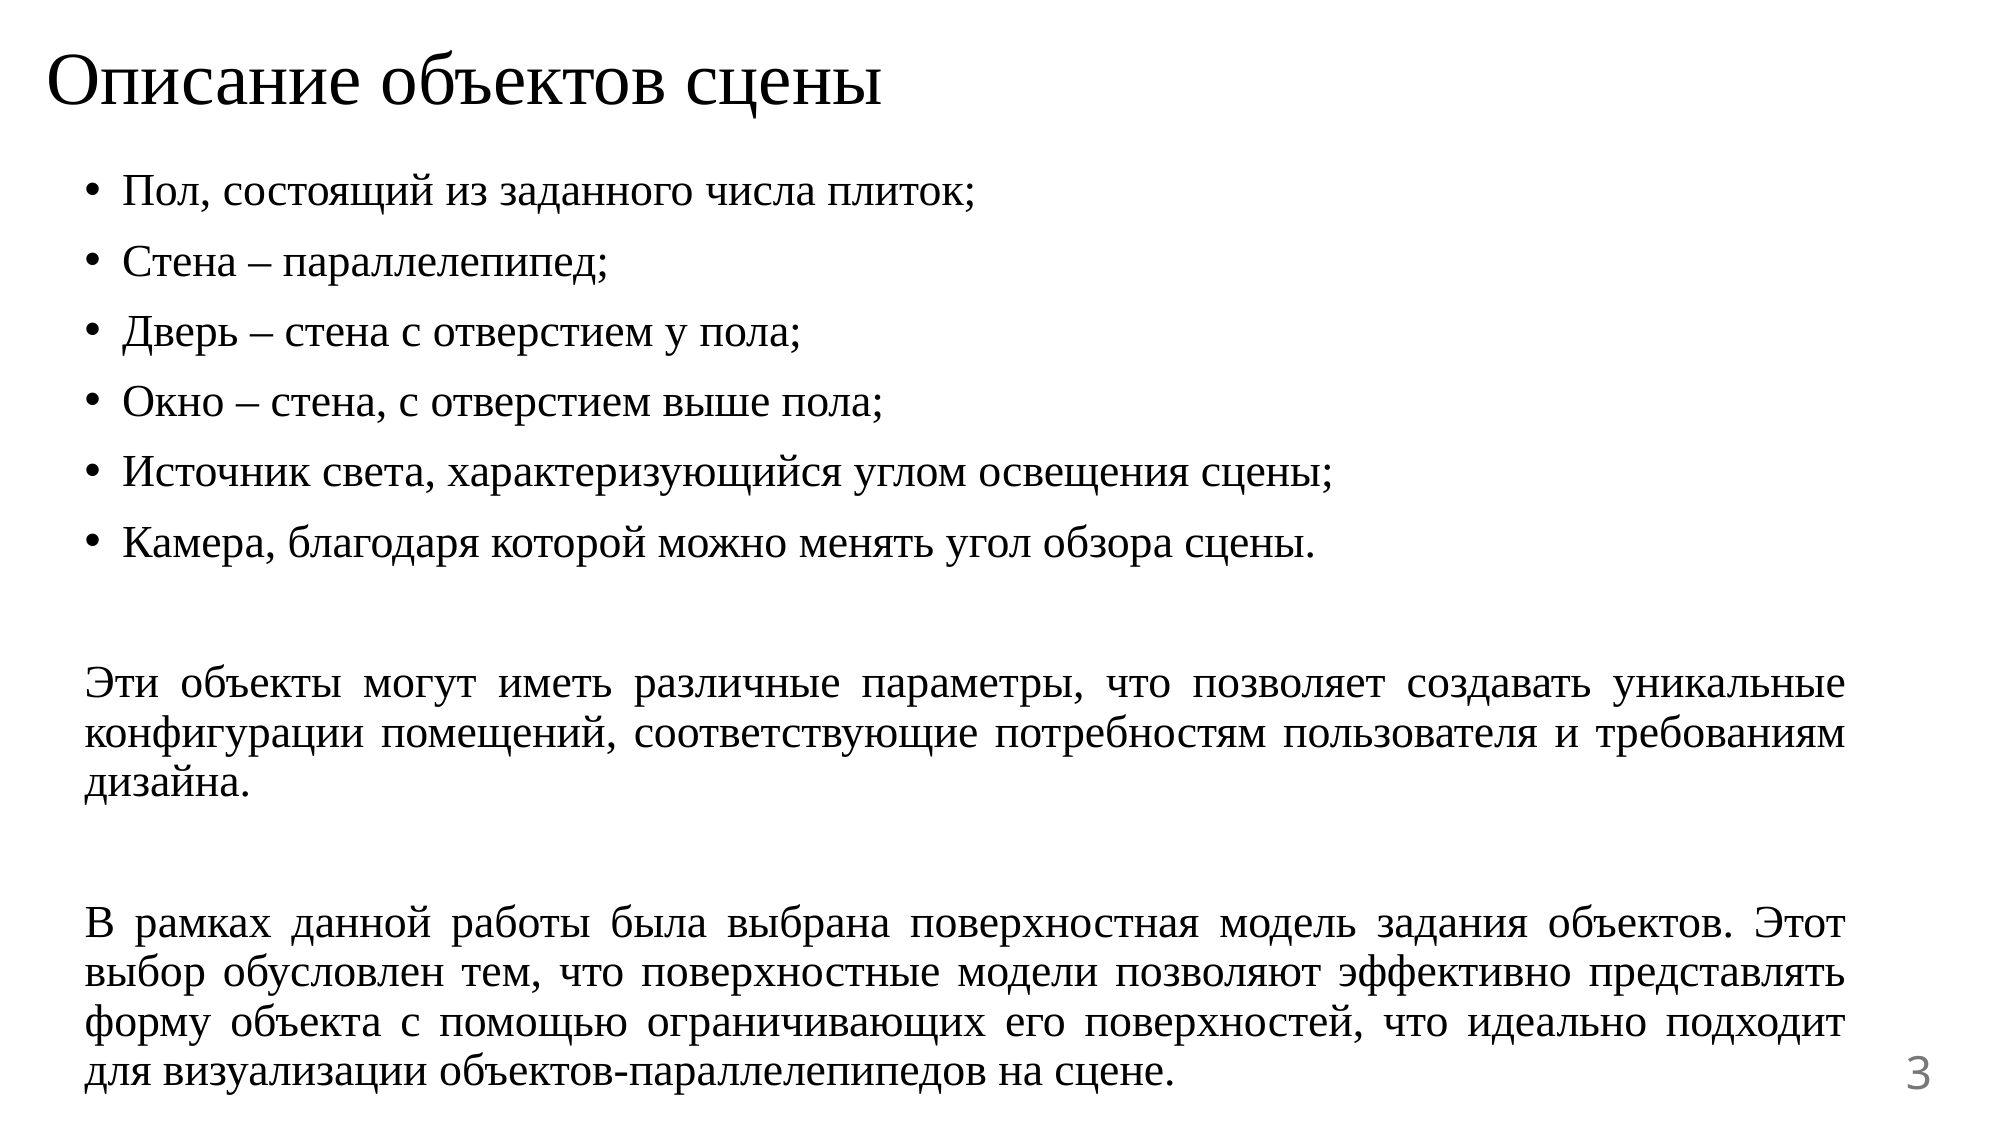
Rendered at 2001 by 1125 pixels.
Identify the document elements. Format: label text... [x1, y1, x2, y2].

slide_number 3 [1497, 1045, 1947, 1105]
list Пол, состоящий из заданного числа плиток; Стена – параллелепипед; Дверь – стена с отверстием у пола; Окно – стена, с отверстием выше пола; Источник света, характеризующийся углом освещения сцены; Камера, благодаря которой можно менять угол обзора сцены. Эти объекты могут иметь различные параметры, что позволяет создавать уникальные конфигурации помещений, соответствующие потребностям пользователя и требованиям дизайна. В рамках данной работы была выбрана поверхностная модель задания объектов. Этот выбор обусловлен тем, что поверхностные модели позволяют эффективно представлять форму объекта с помощью ограничивающих его поверхностей, что идеально подходит для визуализации объектов-параллелепипедов на сцене. [69, 158, 1863, 1118]
title Описание объектов сцены [0, 0, 1328, 189]
